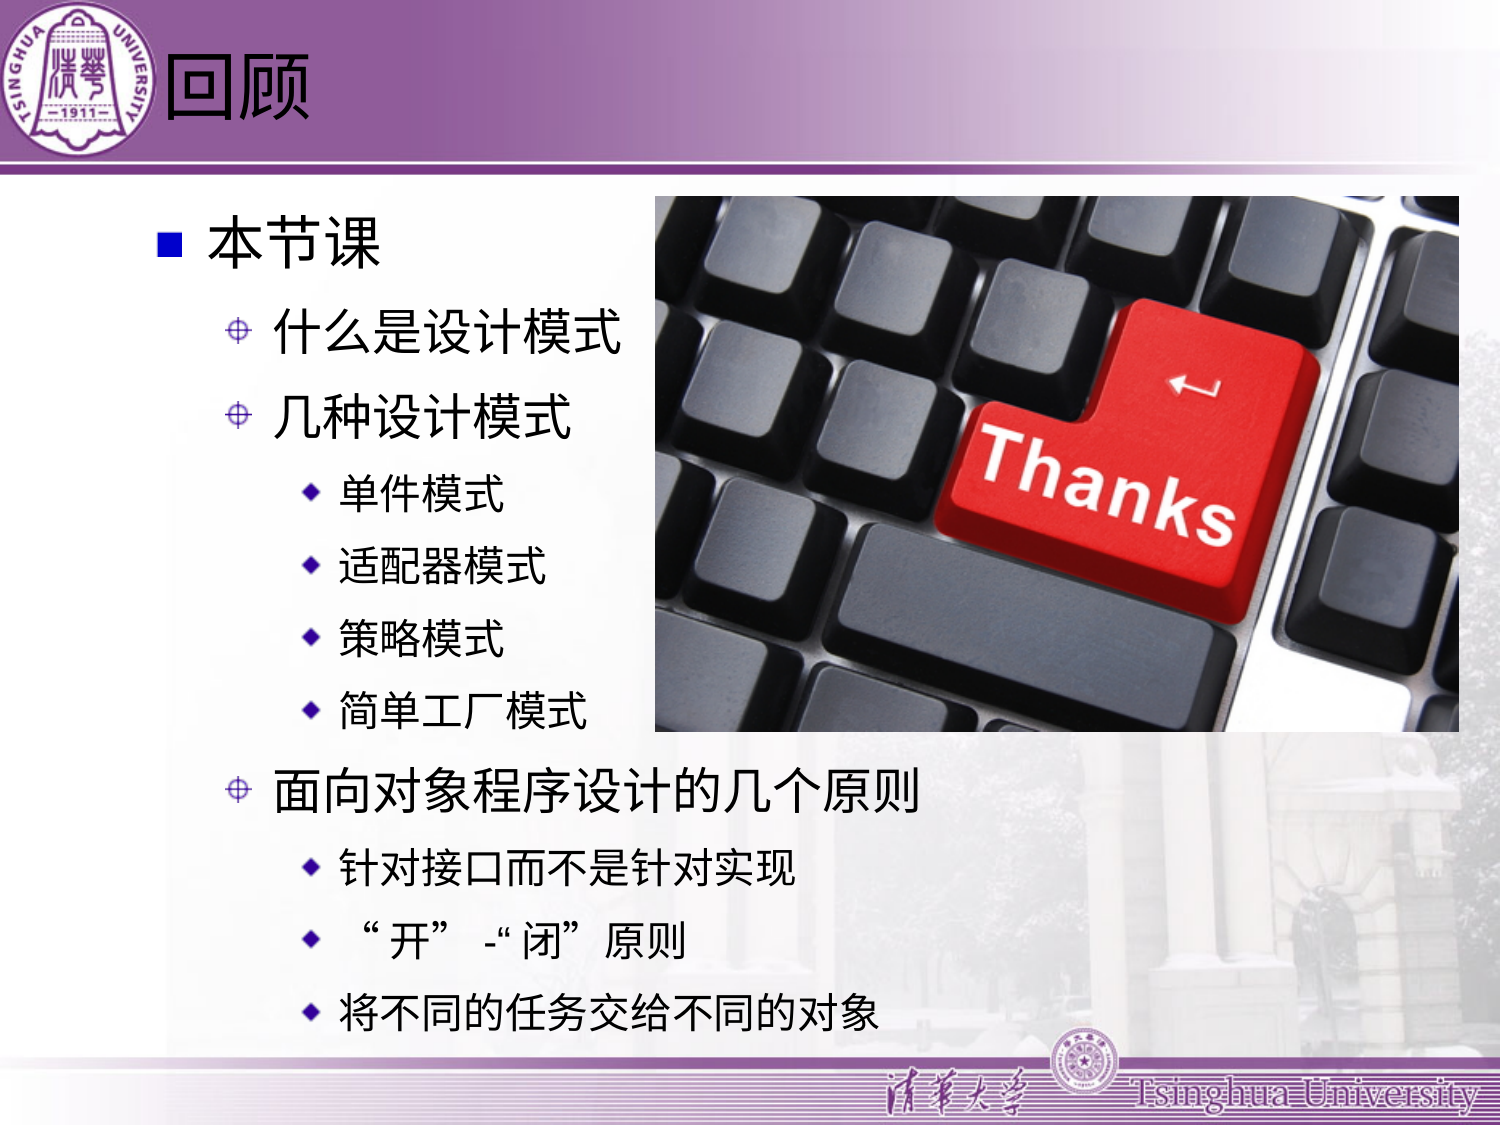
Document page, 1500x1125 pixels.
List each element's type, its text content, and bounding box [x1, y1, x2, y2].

list 本节课 什么是设计模式 几种设计模式 单件模式 适配器模式 策略模式 简单工厂模式 面向对象程序设计的几个原则 针对接口而不是针对实现 “开”-“闭”原则 将不同的任务交给不同的对象 [135, 184, 1436, 1047]
picture [0, 0, 1500, 1125]
title 回顾 [147, 19, 1500, 149]
